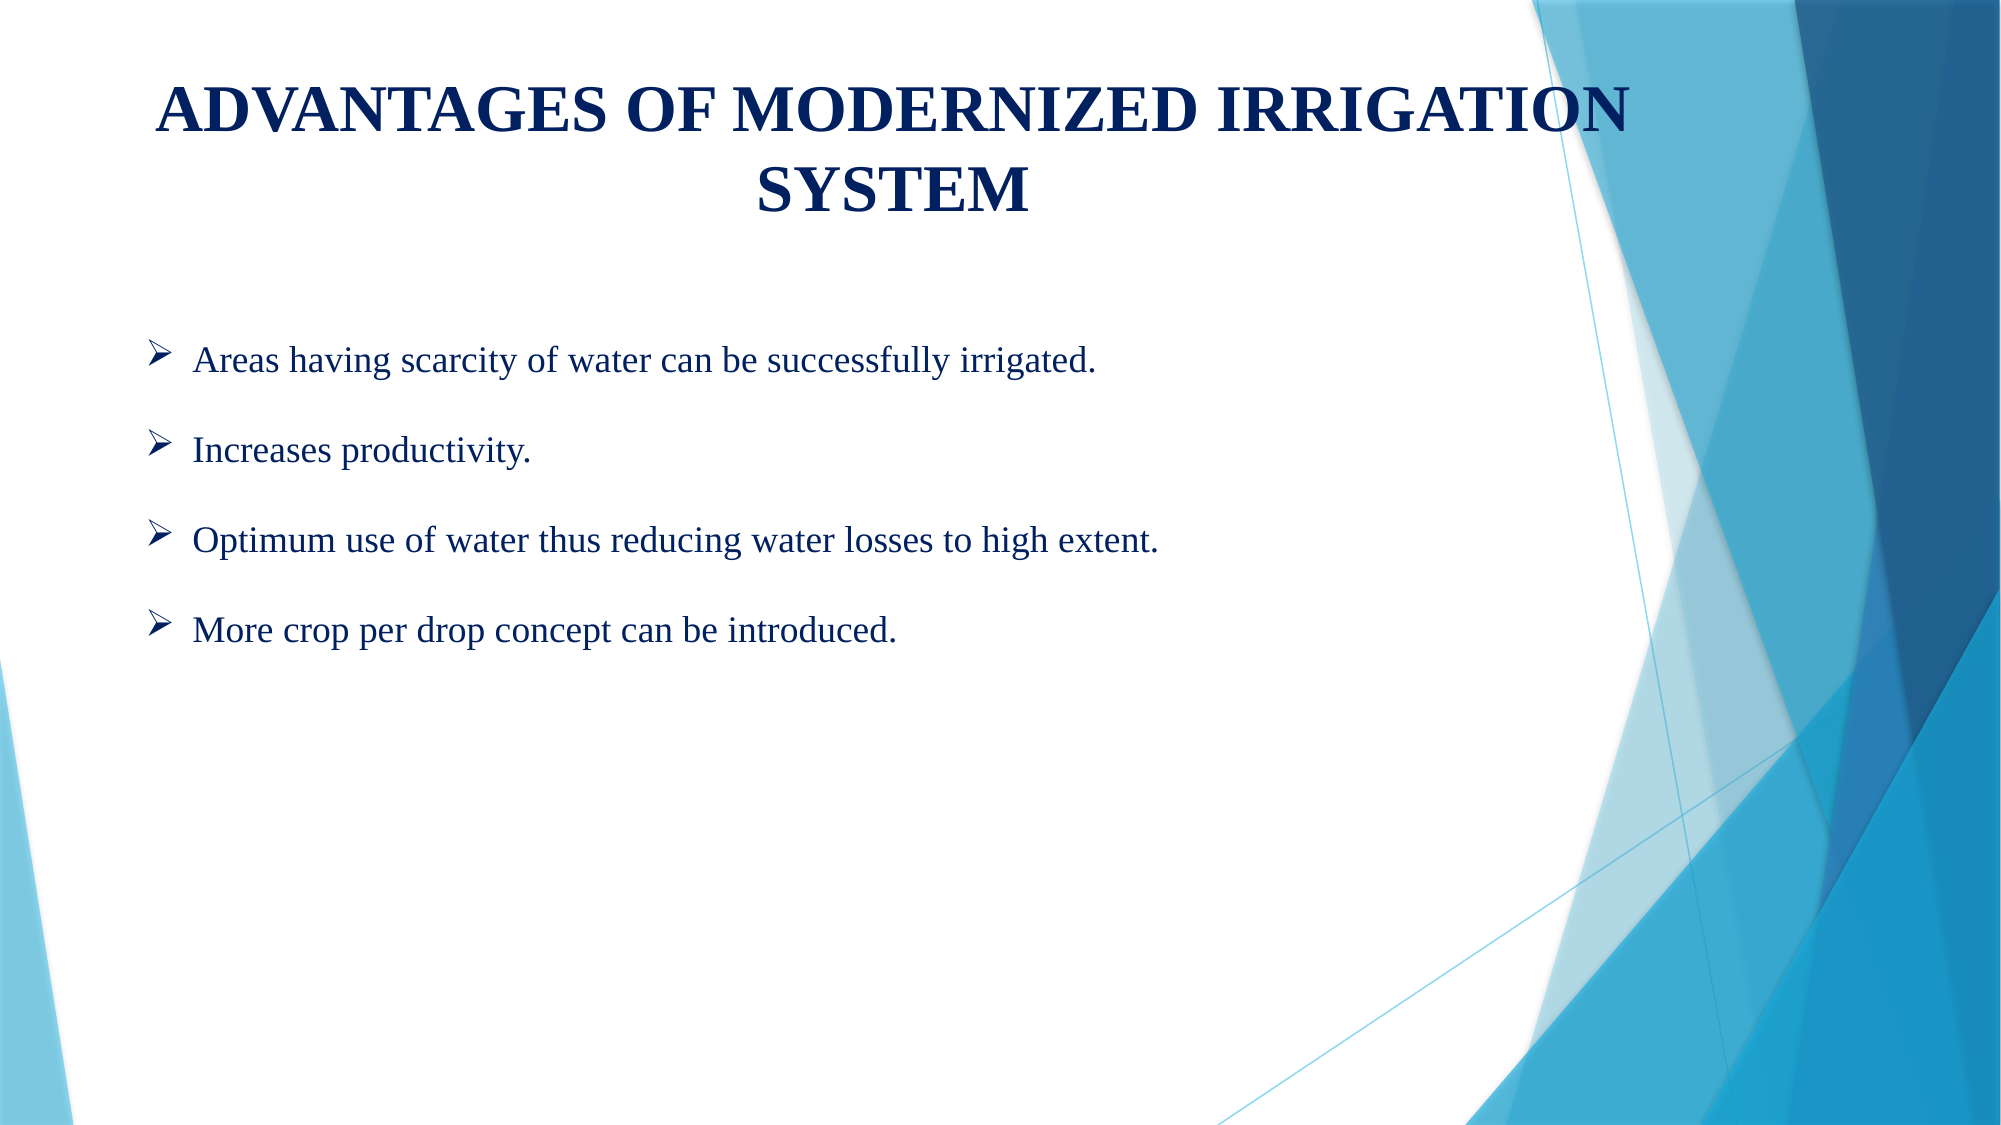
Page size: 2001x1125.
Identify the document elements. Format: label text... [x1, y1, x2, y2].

text_box Areas having scarcity of water can be successfully irrigated. Increases productivity. Optimum use of water thus reducing water losses to high extent. More crop per drop concept can be introduced. [130, 282, 1657, 658]
text_box ADVANTAGES OF MODERNIZED IRRIGATION SYSTEM [79, 57, 1708, 233]
